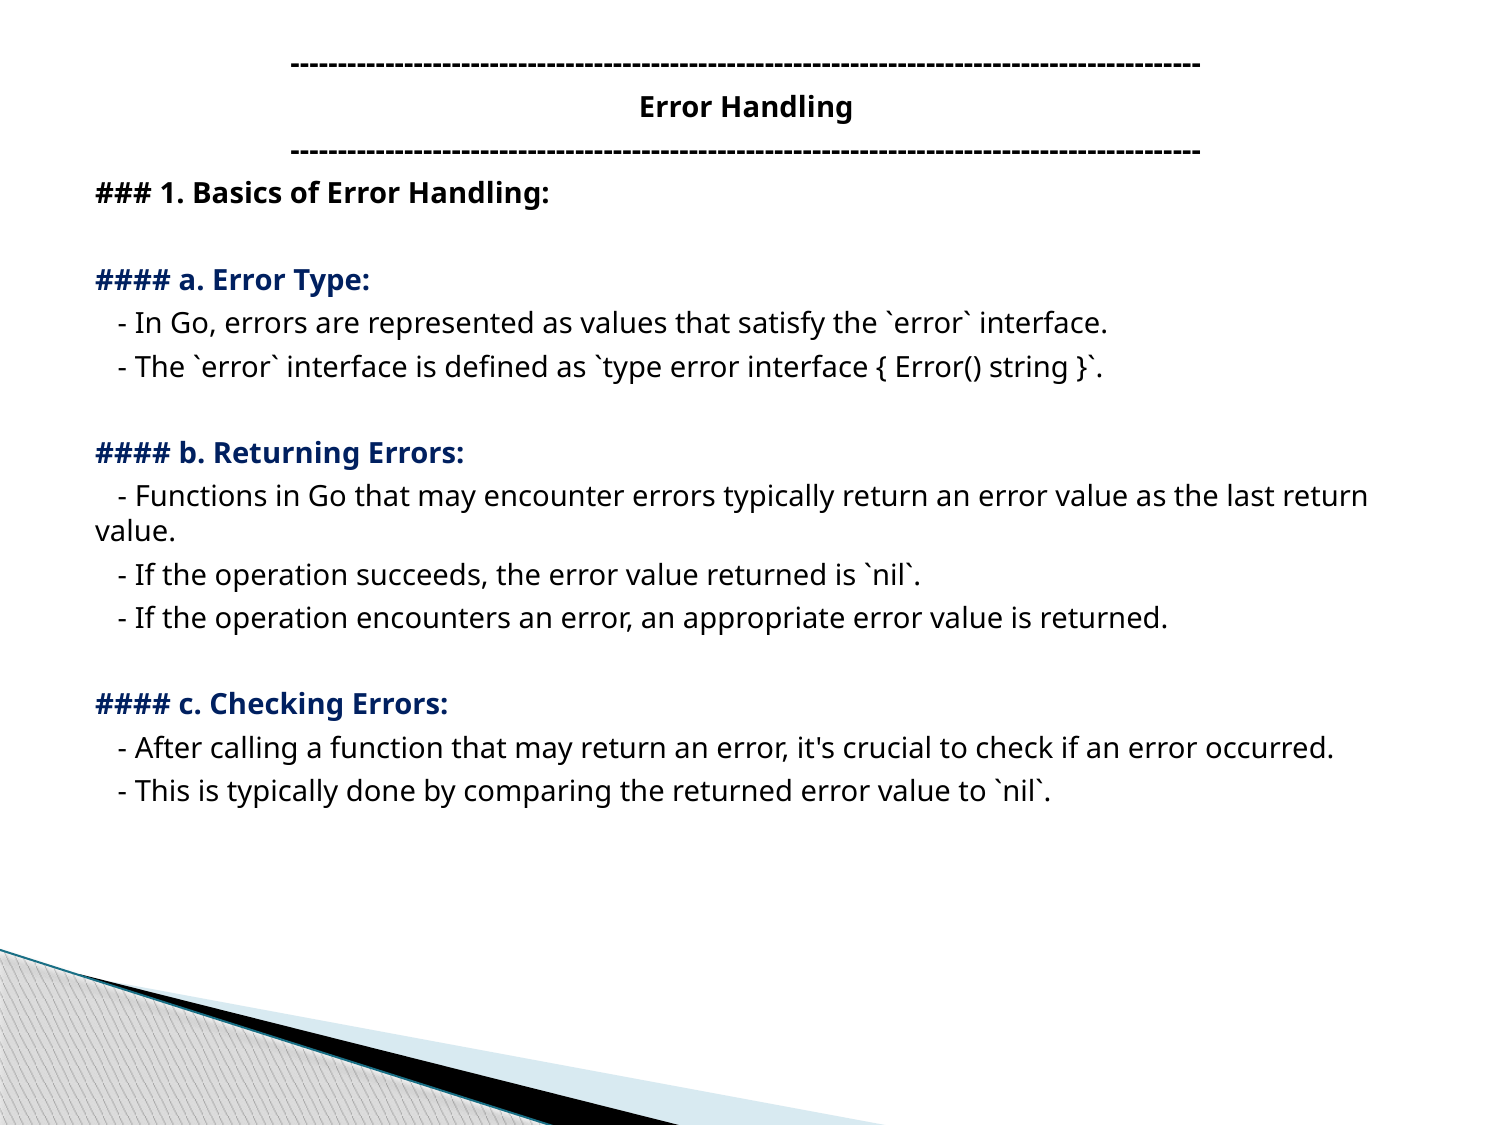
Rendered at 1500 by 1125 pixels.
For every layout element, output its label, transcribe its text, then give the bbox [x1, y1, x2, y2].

list ------------------------------------------------------------------------------------------------ Error Handling ------------------------------------------------------------------------------------------------ ### 1. Basics of Error Handling: #### a. Error Type: - In Go, errors are represented as values that satisfy the `error` interface. - The `error` interface is defined as `type error interface { Error() string }`. #### b. Returning Errors: - Functions in Go that may encounter errors typically return an error value as the last return value. - If the operation succeeds, the error value returned is `nil`. - If the operation encounters an error, an appropriate error value is returned. #### c. Checking Errors: - After calling a function that may return an error, it's crucial to check if an error occurred. - This is typically done by comparing the returned error value to `nil`. [62, 37, 1413, 1000]
